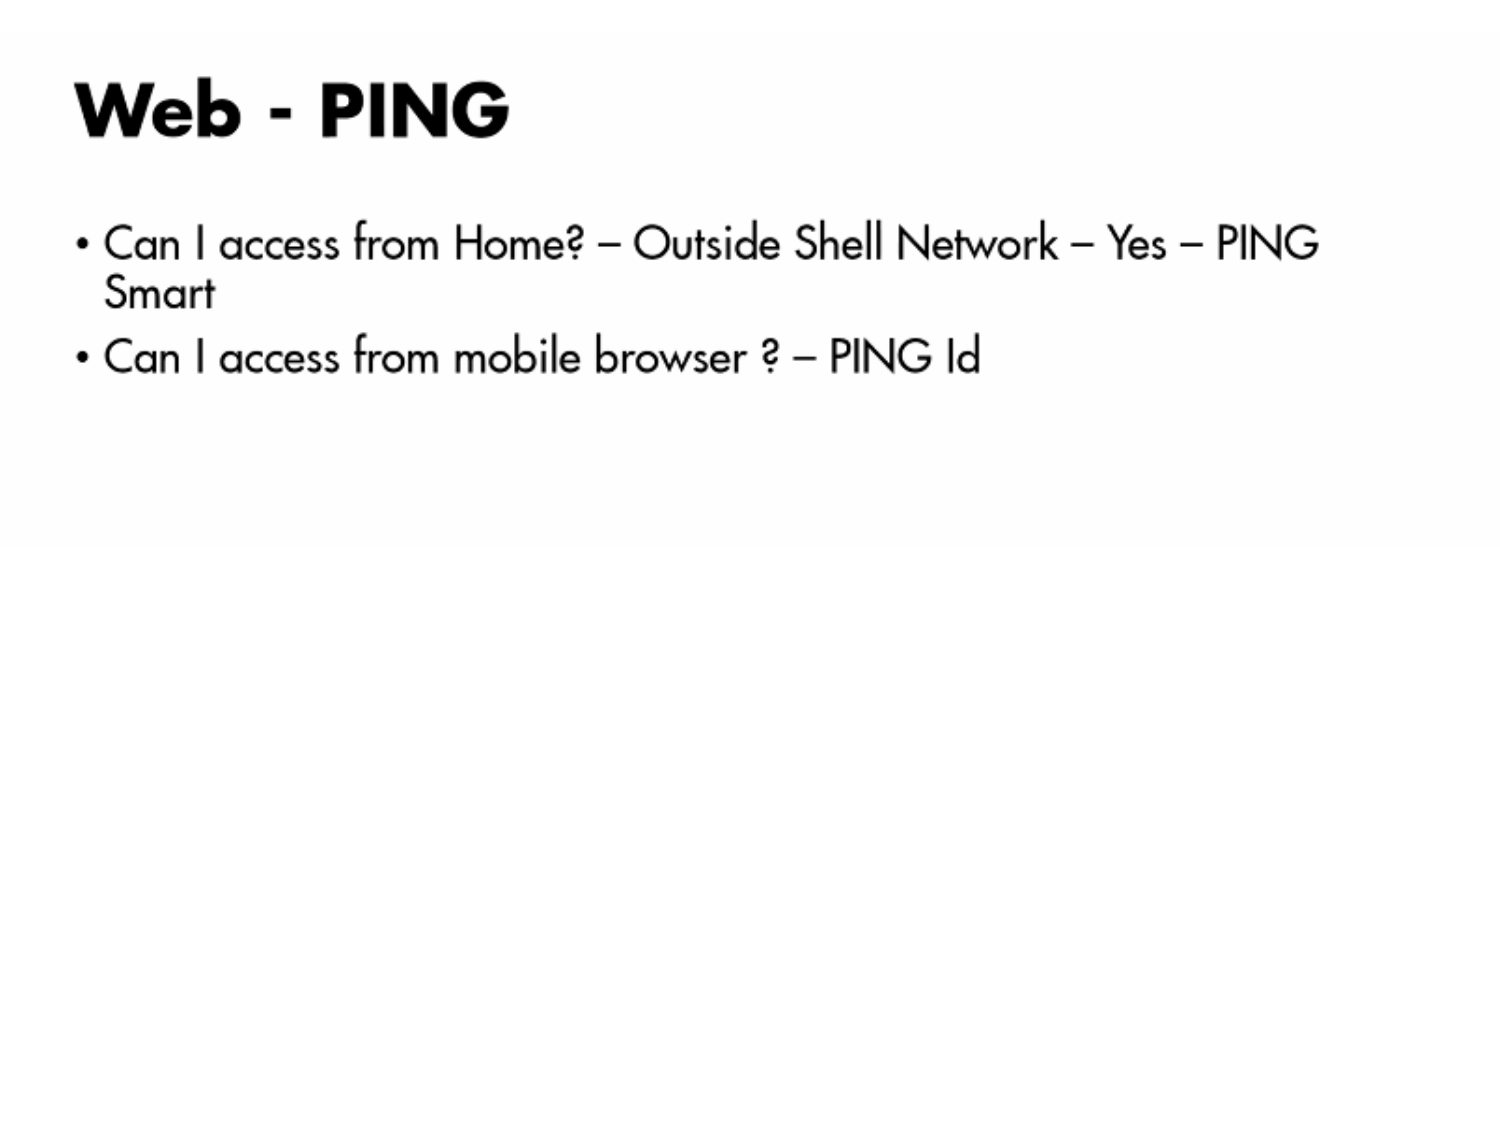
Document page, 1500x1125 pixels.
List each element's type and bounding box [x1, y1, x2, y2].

picture [0, 32, 1500, 547]
